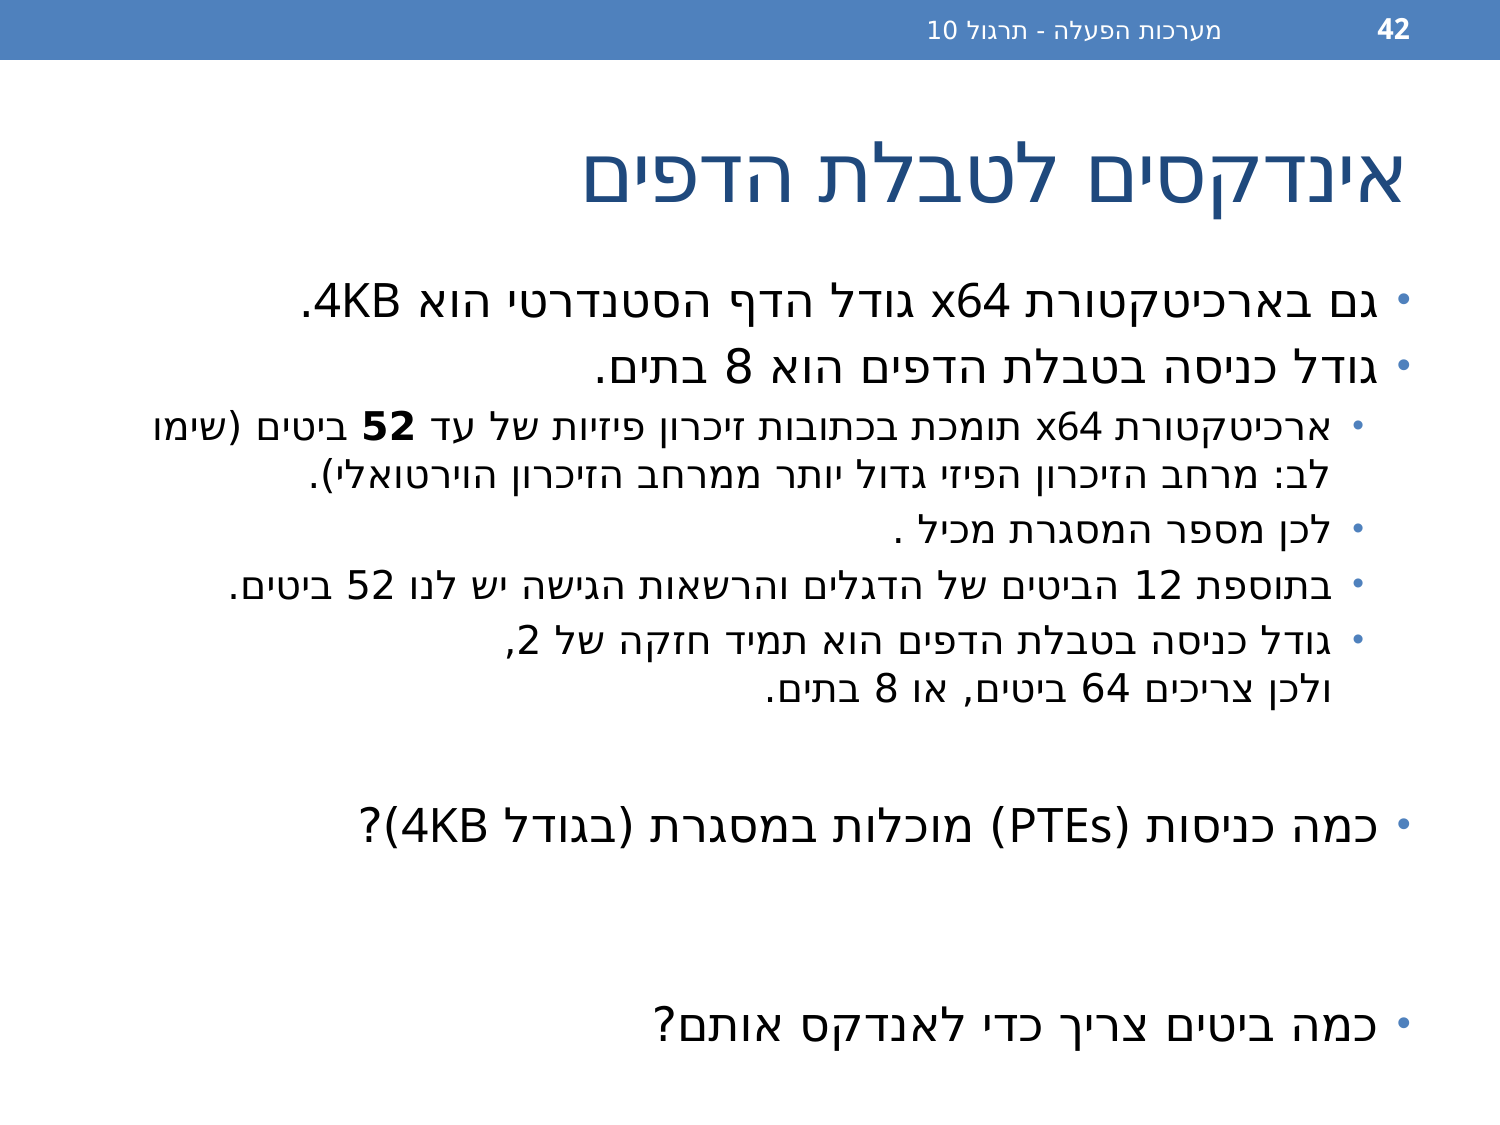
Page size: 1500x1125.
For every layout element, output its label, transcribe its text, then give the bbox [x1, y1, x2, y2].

title אינדקסים לטבלת הדפים [75, 87, 1425, 250]
footer מערכות הפעלה - תרגול 10 [562, 3, 1238, 57]
slide_number 42 [1250, 3, 1425, 57]
